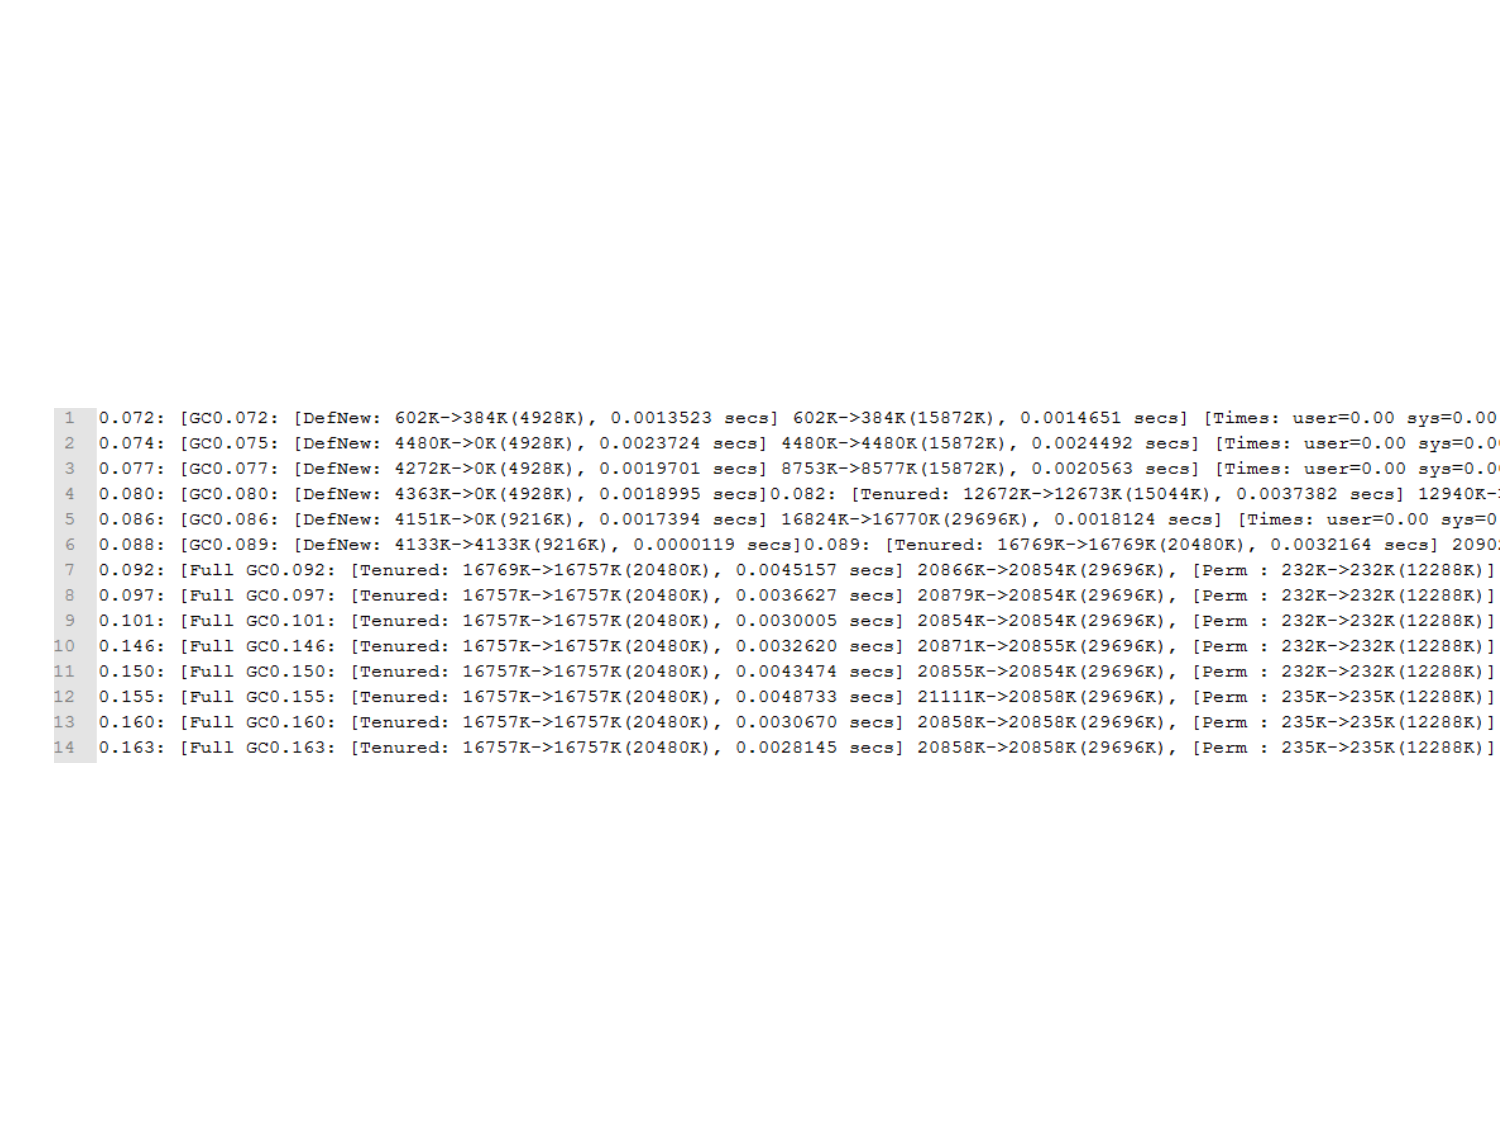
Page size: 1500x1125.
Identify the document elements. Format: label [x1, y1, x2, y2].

picture [54, 408, 1500, 763]
